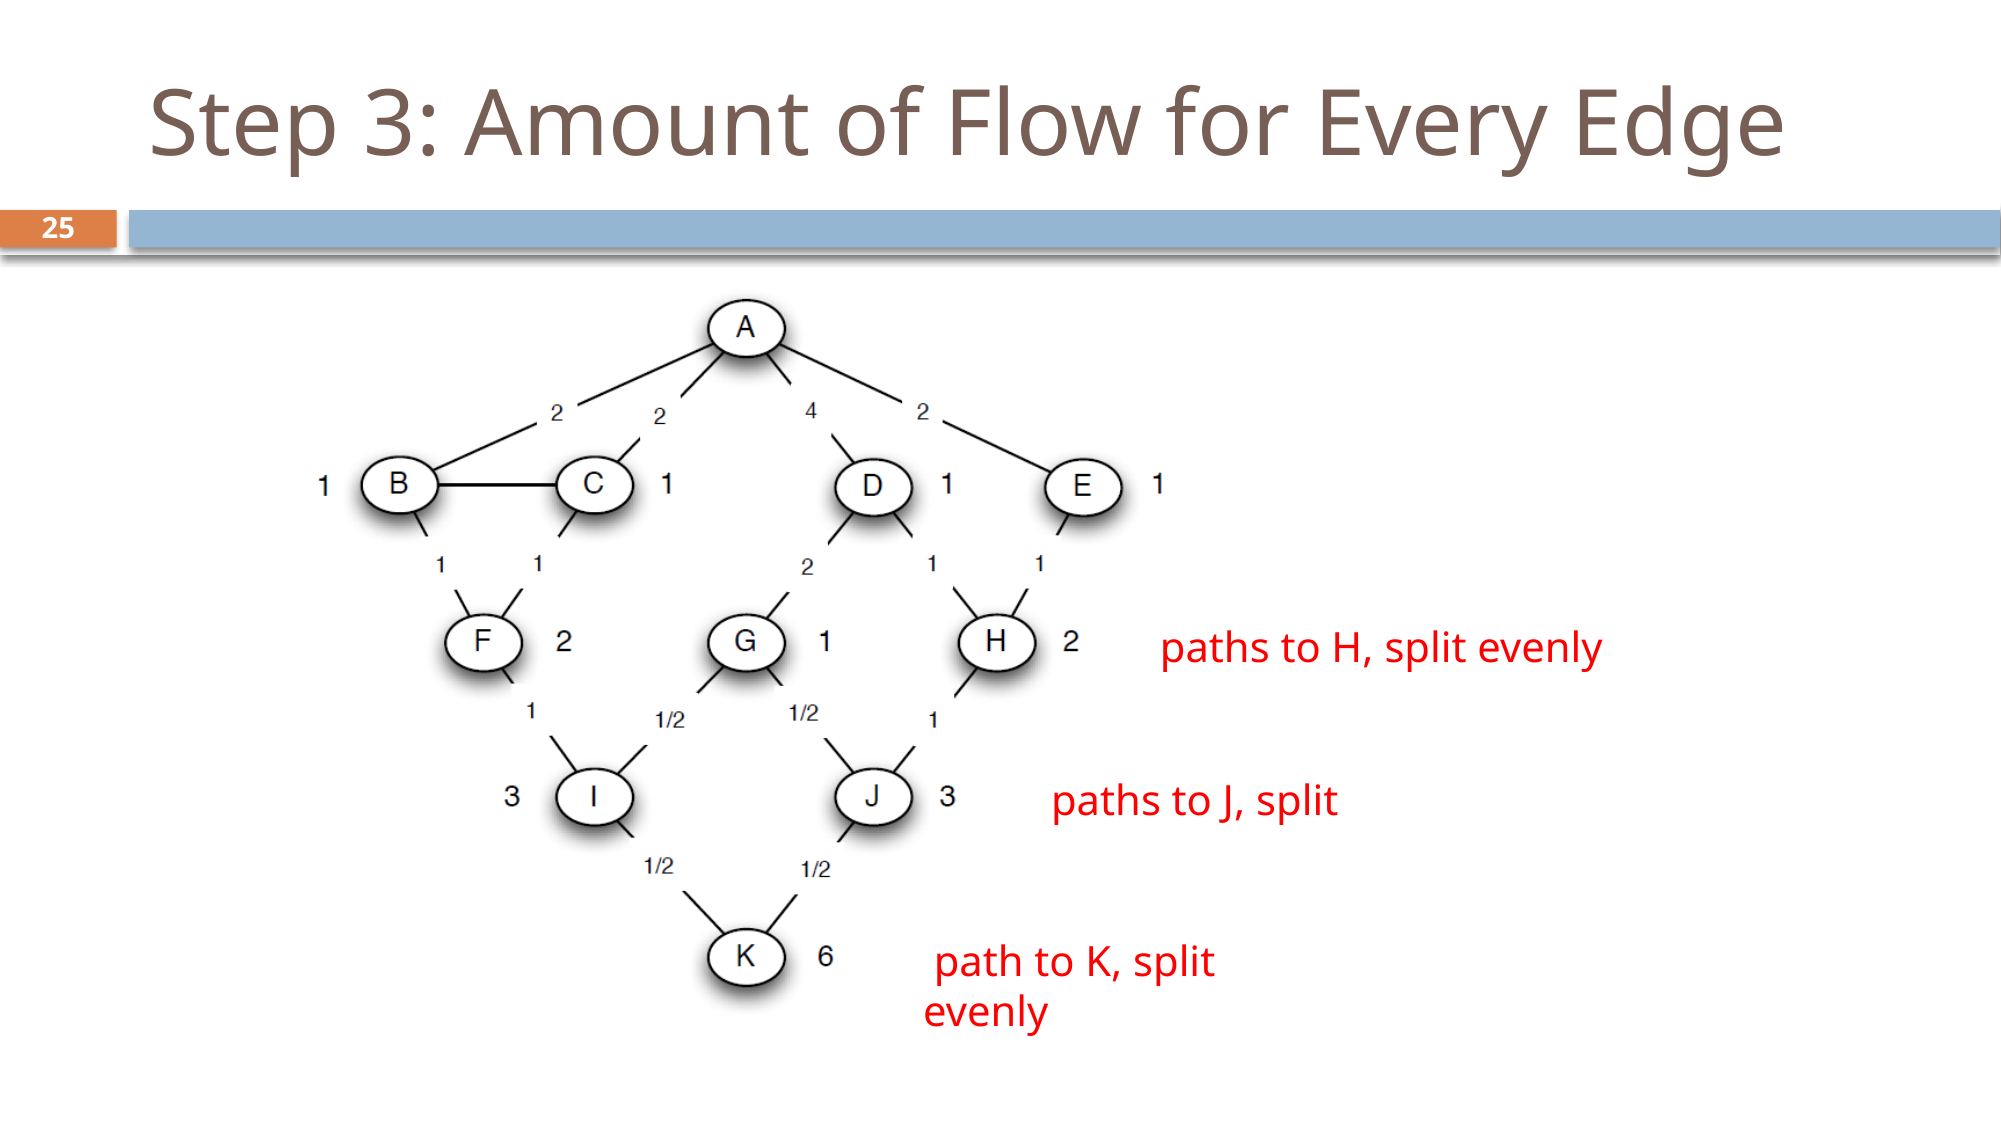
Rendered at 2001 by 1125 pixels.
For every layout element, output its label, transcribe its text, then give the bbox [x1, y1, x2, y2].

title Step 3: Amount of Flow for Every Edge [133, 37, 1918, 200]
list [268, 276, 1221, 1015]
slide_number 25 [0, 208, 117, 249]
